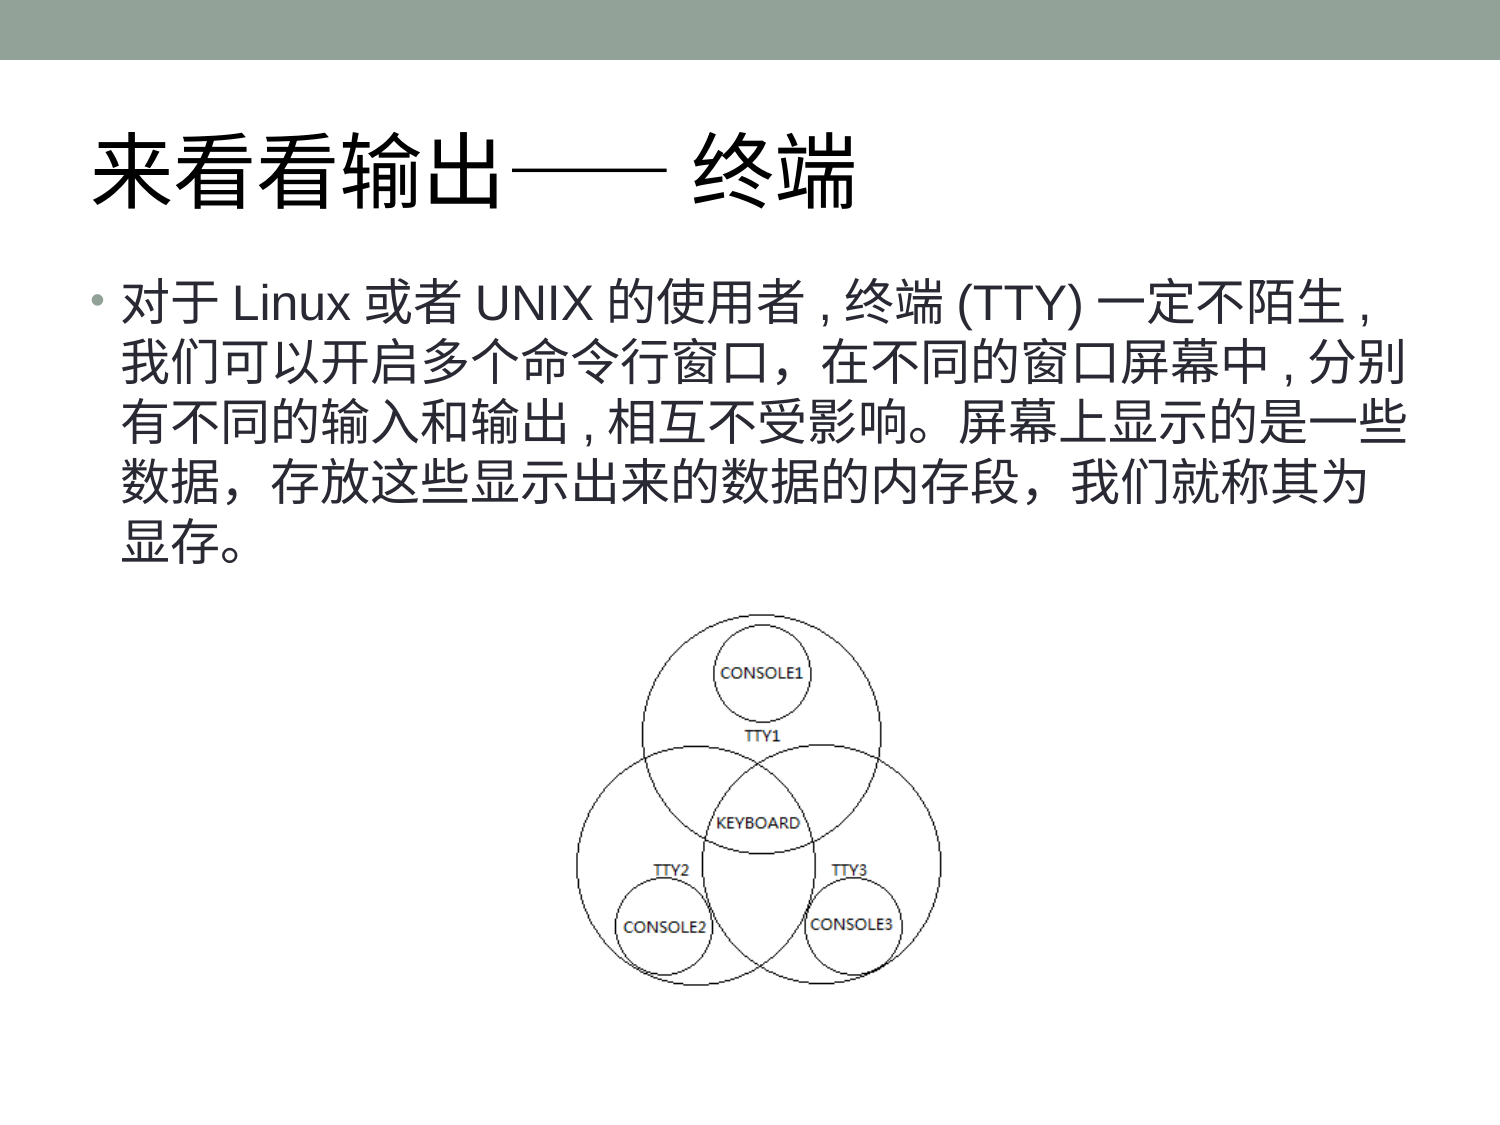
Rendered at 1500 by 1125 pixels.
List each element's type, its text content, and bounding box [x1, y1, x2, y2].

picture [307, 586, 1251, 1063]
list 对于Linux或者UNIX的使用者,终端(TTY)一定不陌生,我们可以开启多个命令行窗口，在不同的窗口屏幕中,分别有不同的输入和输出,相互不受影响。屏幕上显示的是一些数据，存放这些显示出来的数据的内存段，我们就称其为显存。 [75, 262, 1425, 1063]
title 来看看输出—— 终端 [75, 87, 1425, 250]
